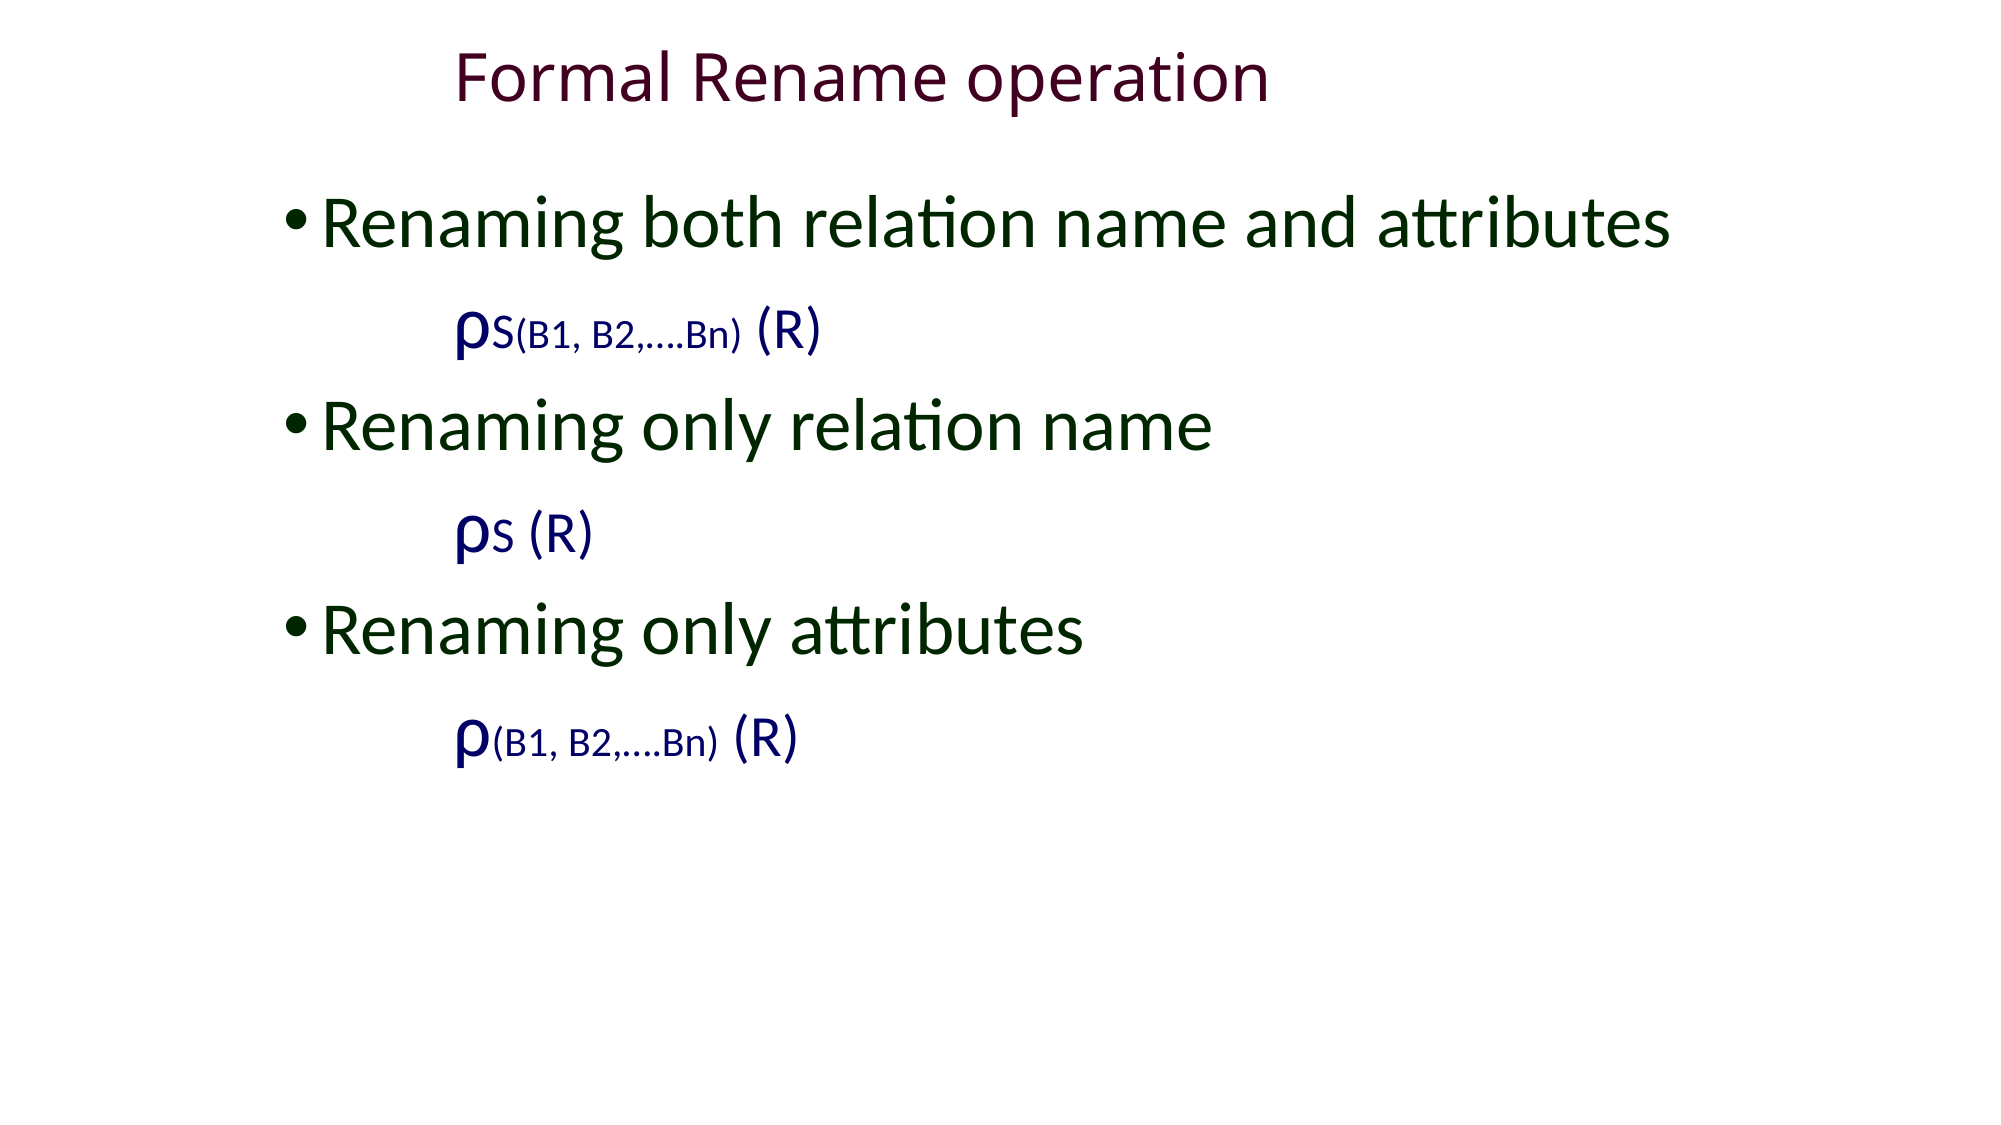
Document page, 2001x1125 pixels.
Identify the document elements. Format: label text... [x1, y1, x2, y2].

title Formal Rename operation [438, 35, 1718, 125]
list Renaming both relation name and attributes ρS(B1, B2,….Bn) (R) Renaming only relation name ρS (R) Renaming only attributes ρ(B1, B2,….Bn) (R) [268, 174, 1738, 1125]
